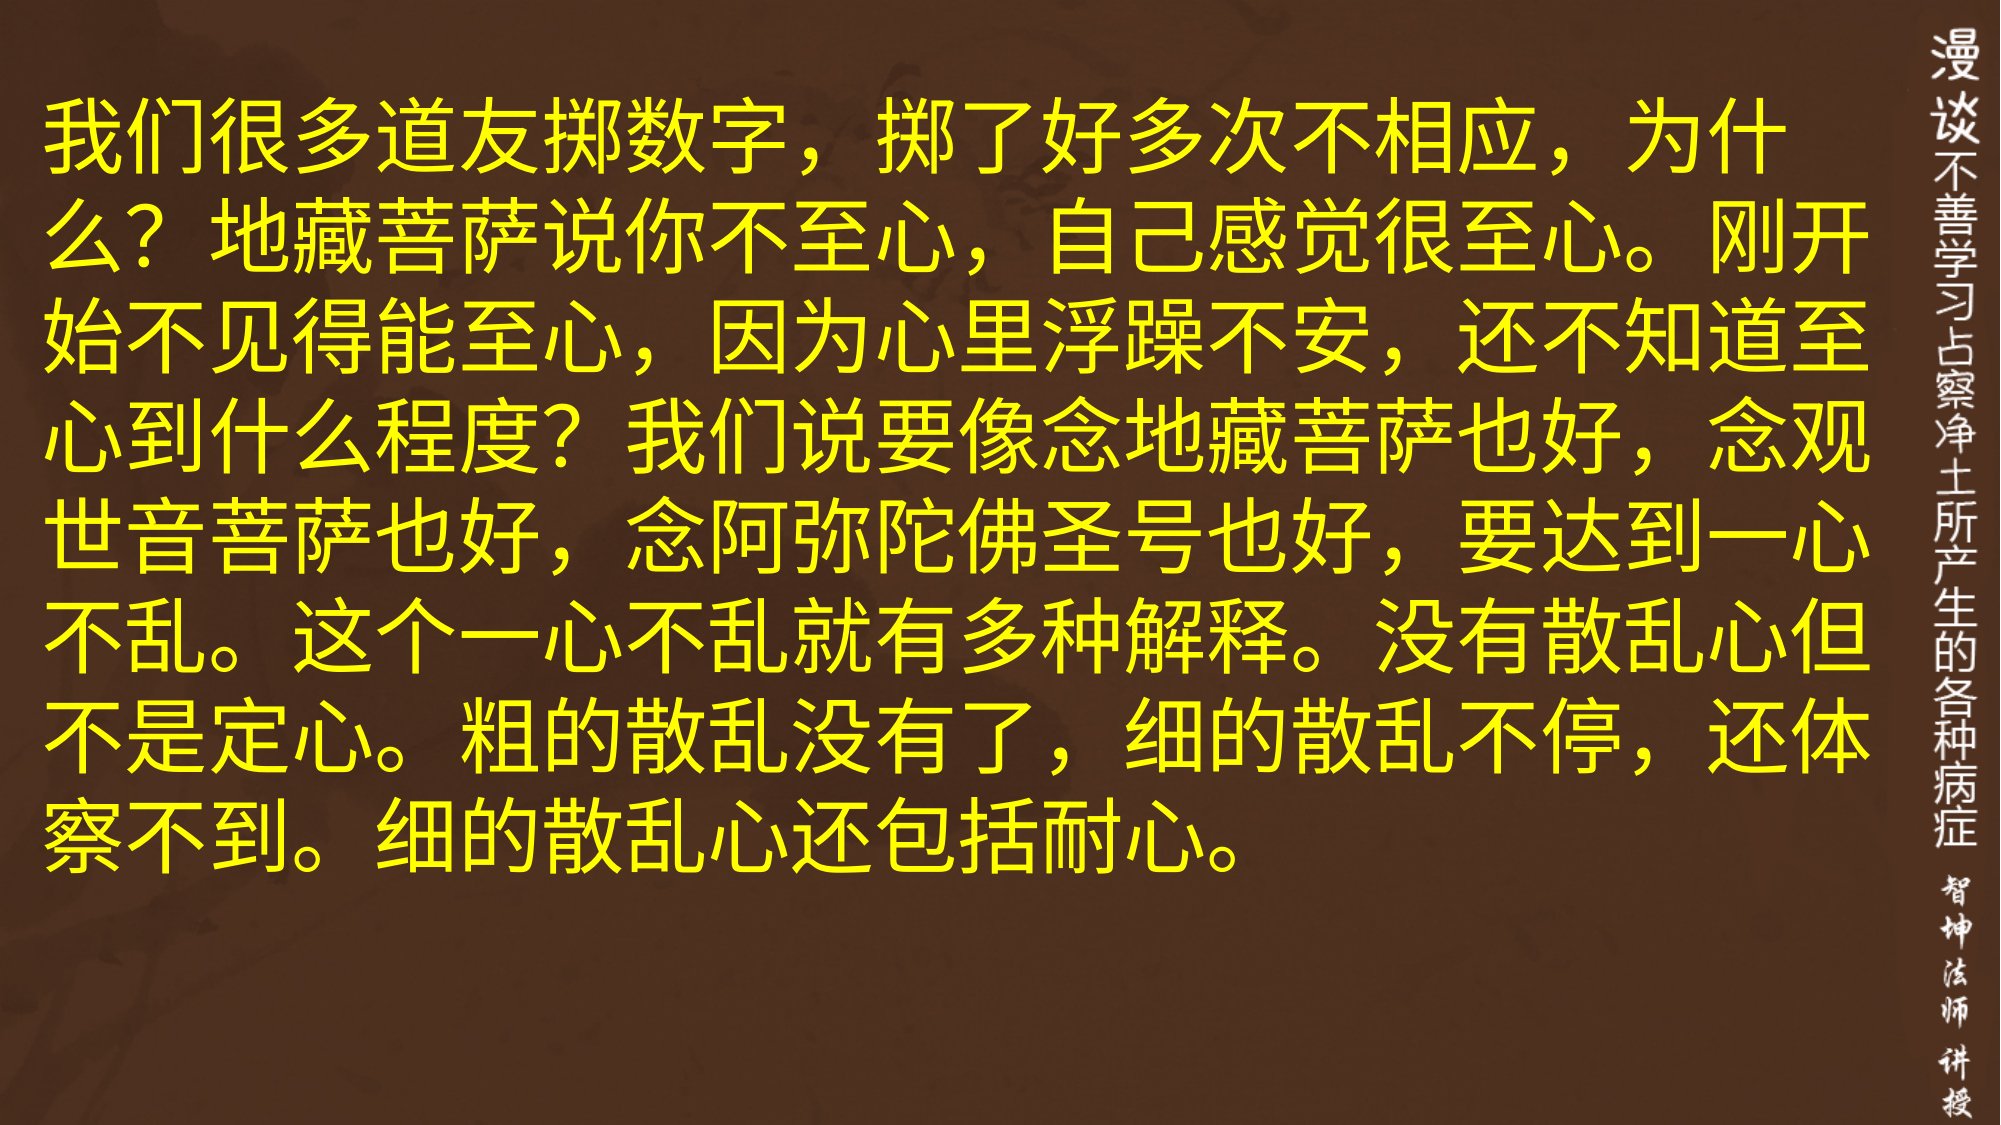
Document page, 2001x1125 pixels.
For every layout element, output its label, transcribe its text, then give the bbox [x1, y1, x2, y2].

picture [0, 0, 2000, 1125]
text_box 我们很多道友掷数字，掷了好多次不相应，为什么？地藏菩萨说你不至心，自己感觉很至心。刚开始不见得能至心，因为心里浮躁不安，还不知道至心到什么程度？我们说要像念地藏菩萨也好，念观世音菩萨也好，念阿弥陀佛圣号也好，要达到一心不乱。这个一心不乱就有多种解释。没有散乱心但不是定心。粗的散乱没有了，细的散乱不停，还体察不到。细的散乱心还包括耐心。 [26, 76, 1910, 892]
